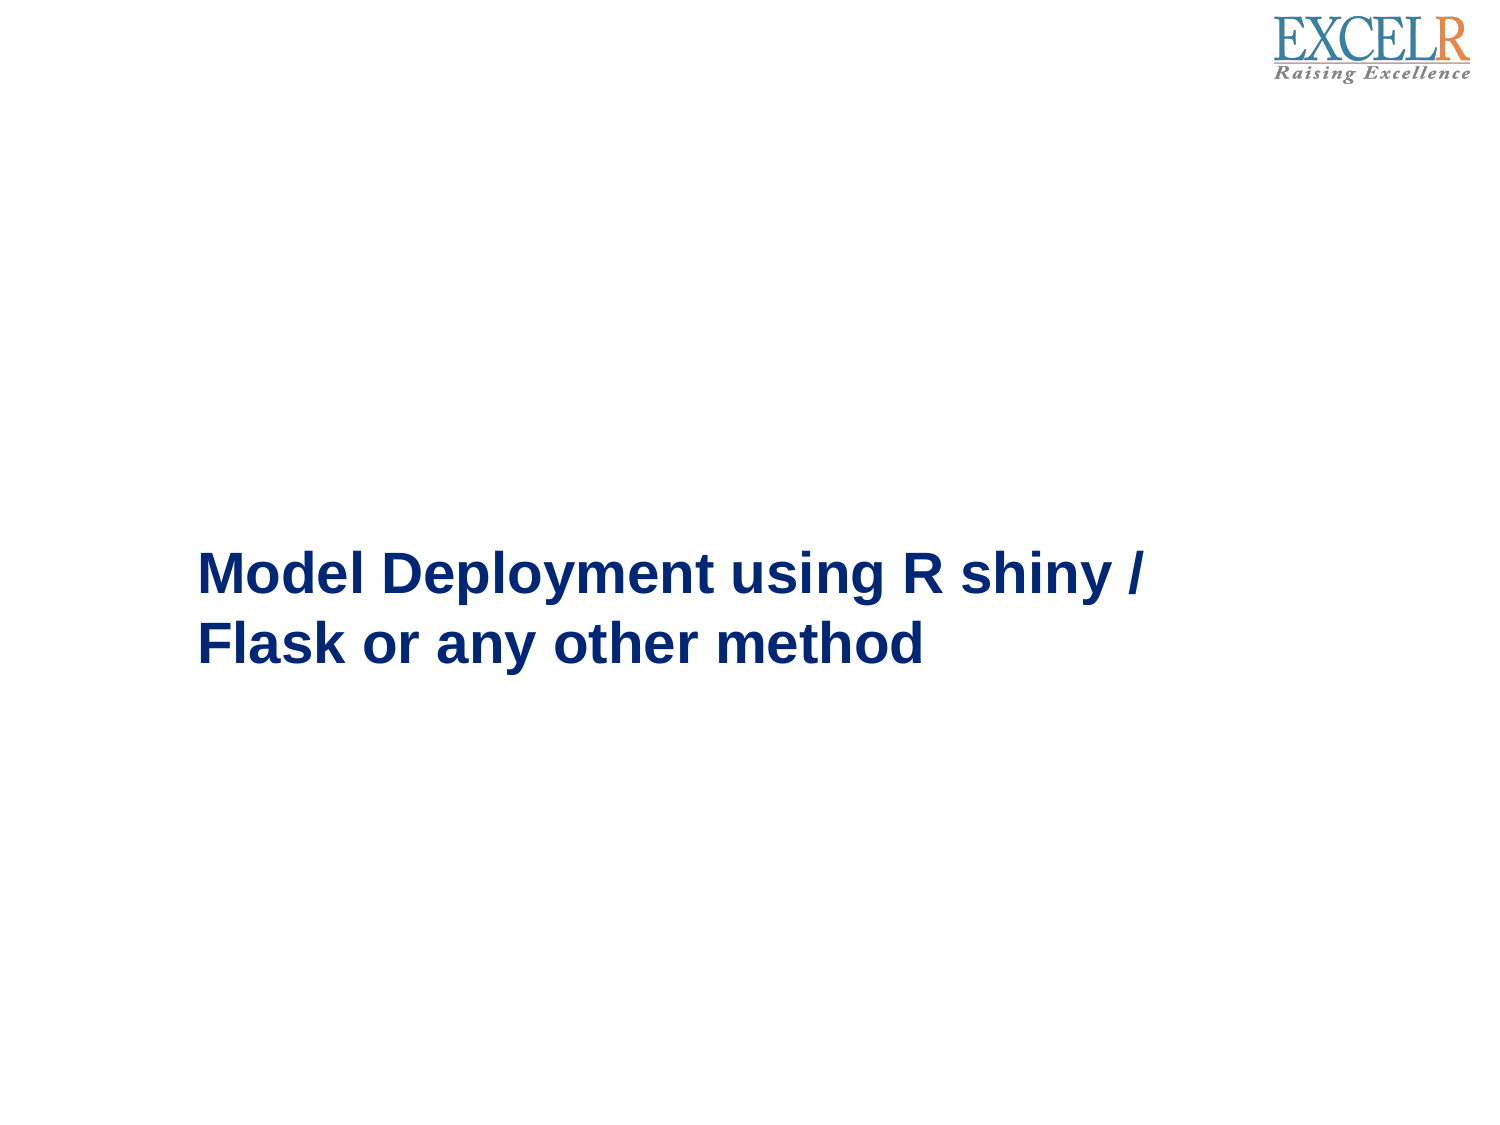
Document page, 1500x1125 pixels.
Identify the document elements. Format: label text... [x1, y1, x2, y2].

text_box Model Deployment using R shiny / Flask or any other method [182, 527, 1318, 683]
picture [1274, 16, 1470, 85]
